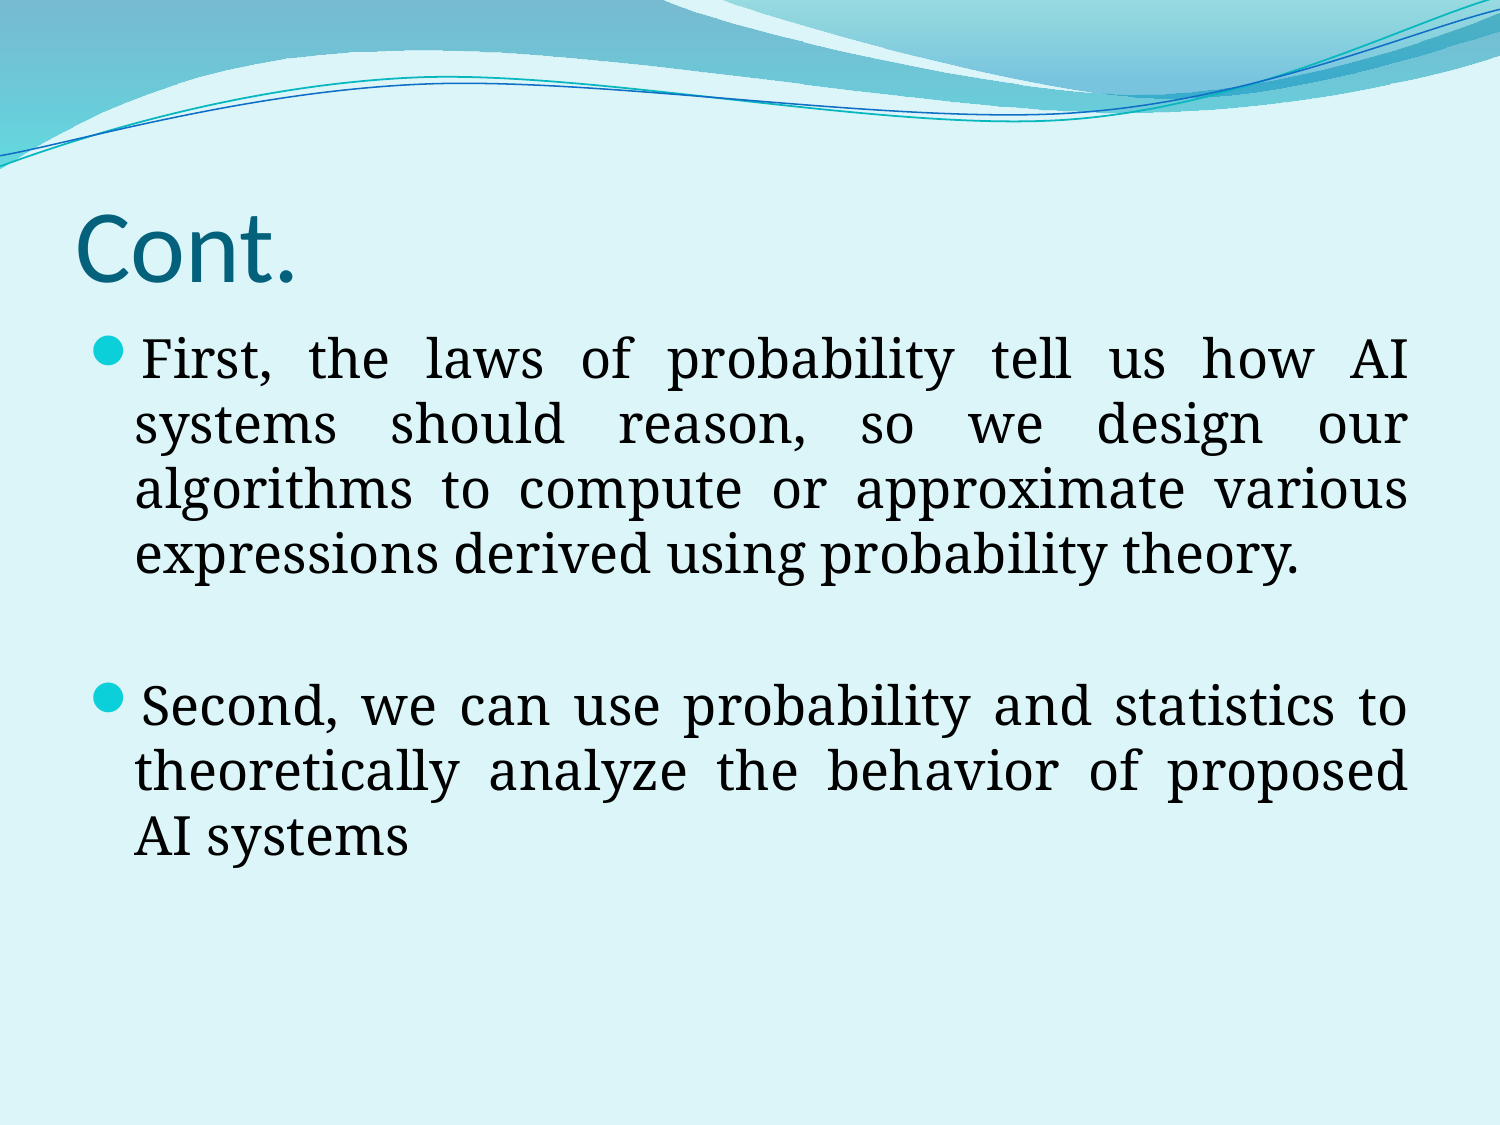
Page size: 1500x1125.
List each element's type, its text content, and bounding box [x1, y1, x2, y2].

title Cont. [75, 115, 1425, 303]
list First, the laws of probability tell us how AI systems should reason, so we design our algorithms to compute or approximate various expressions derived using probability theory. Second, we can use probability and statistics to theoretically analyze the behavior of proposed AI systems [75, 317, 1425, 1038]
